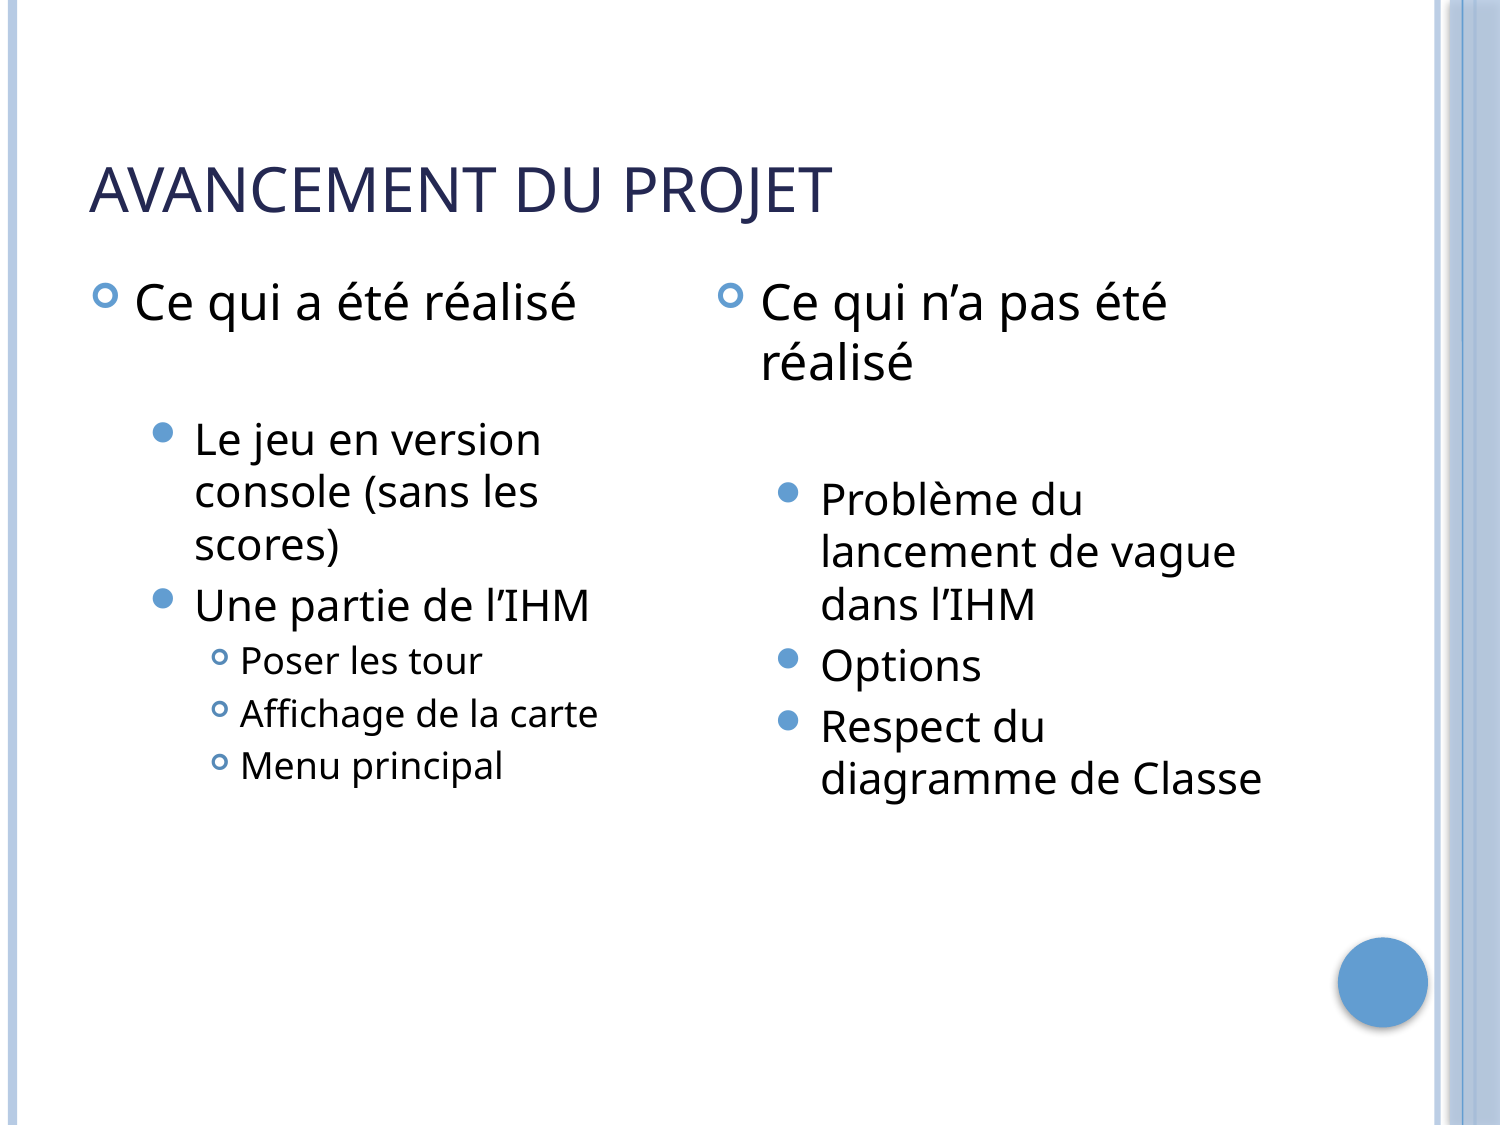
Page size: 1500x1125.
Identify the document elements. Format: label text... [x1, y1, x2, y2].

list Ce qui a été réalisé Le jeu en version console (sans les scores) Une partie de l’IHM Poser les tour Affichage de la carte Menu principal [75, 262, 675, 1013]
title Avancement du projet [75, 45, 1300, 233]
list Ce qui n’a pas été réalisé Problème du lancement de vague dans l’IHM Options Respect du diagramme de Classe [700, 262, 1301, 1013]
